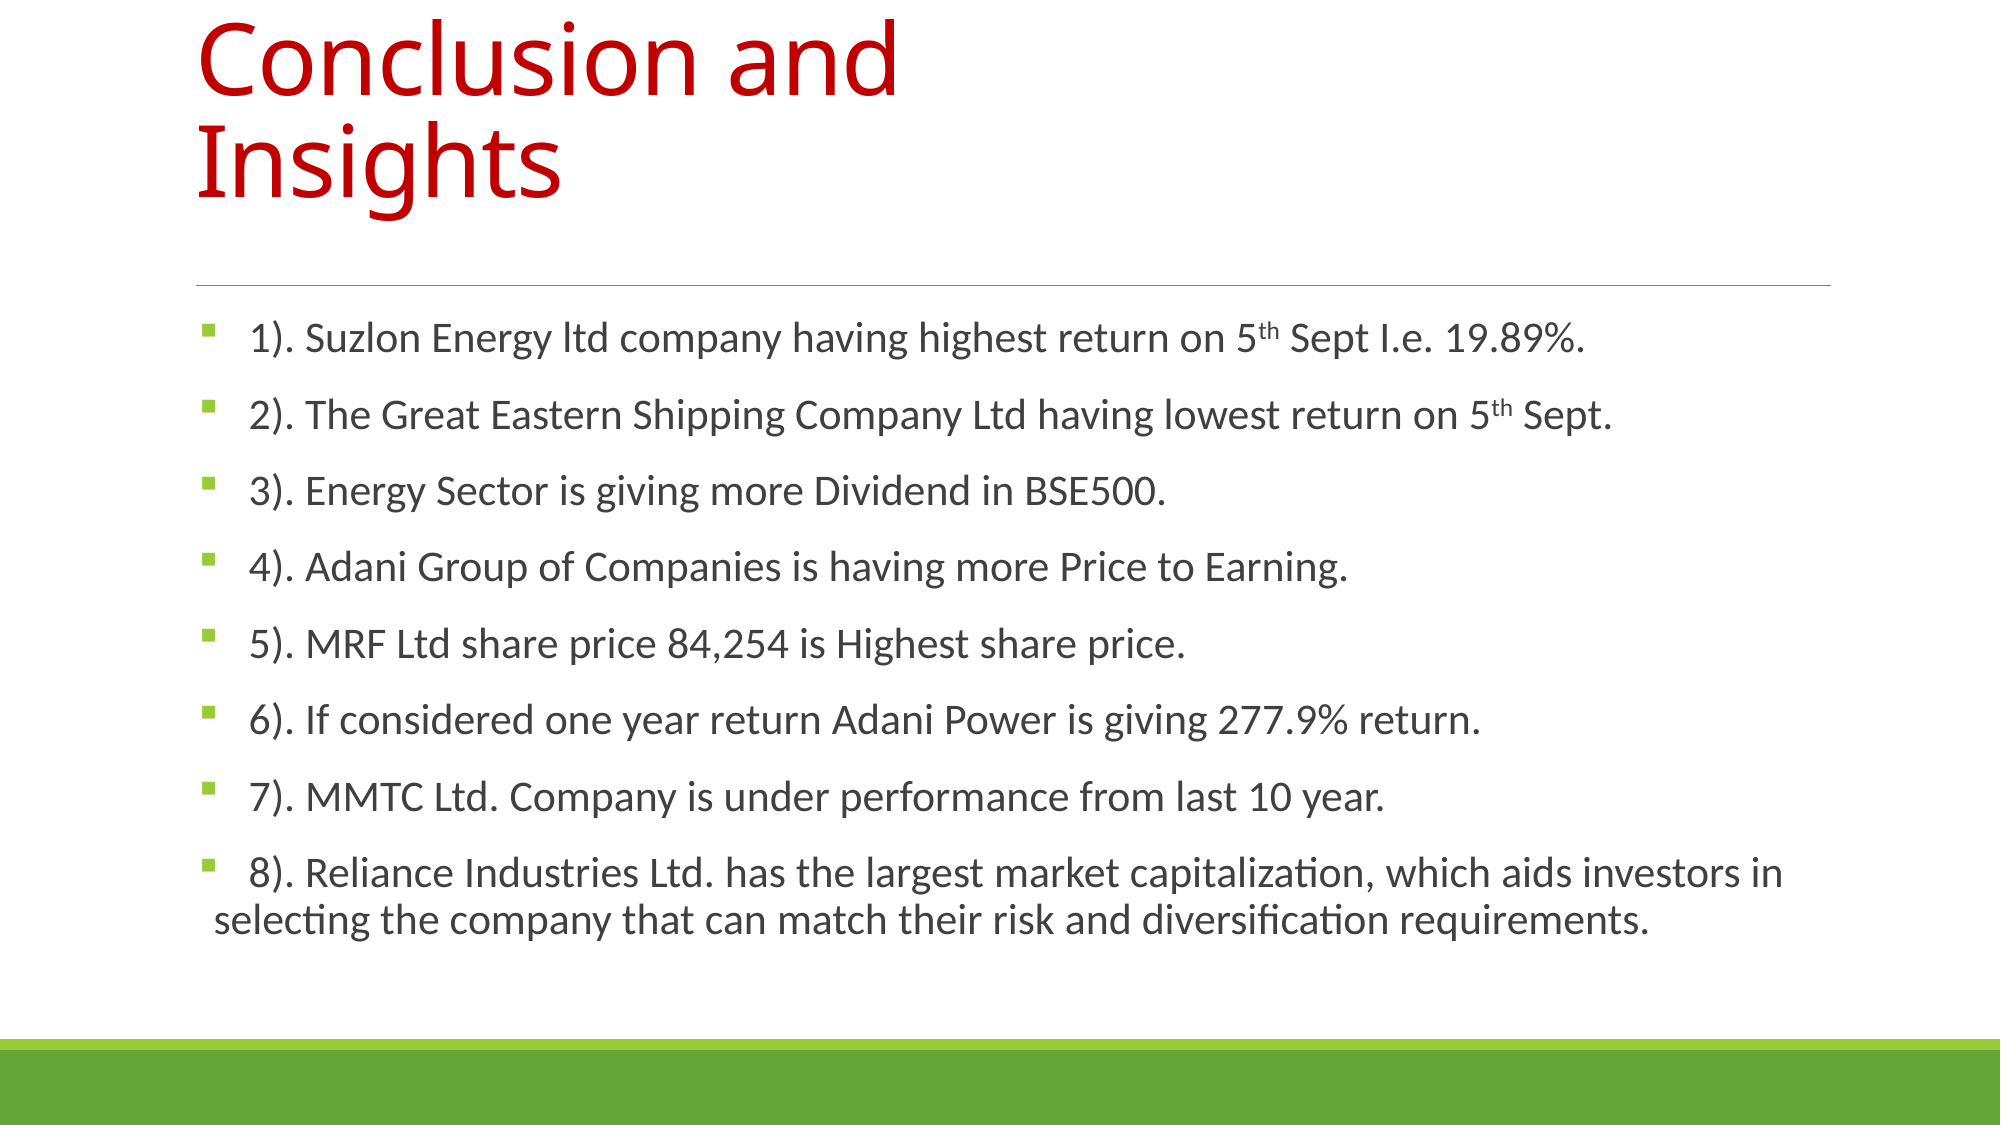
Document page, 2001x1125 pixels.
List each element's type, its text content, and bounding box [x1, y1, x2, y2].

title Conclusion and Insights [180, 89, 1170, 226]
list 1). Suzlon Energy ltd company having highest return on 5th Sept I.e. 19.89%. 2). The Great Eastern Shipping Company Ltd having lowest return on 5th Sept. 3). Energy Sector is giving more Dividend in BSE500. 4). Adani Group of Companies is having more Price to Earning. 5). MRF Ltd share price 84,254 is Highest share price. 6). If considered one year return Adani Power is giving 277.9% return. 7). MMTC Ltd. Company is under performance from last 10 year. 8). Reliance Industries Ltd. has the largest market capitalization, which aids investors in selecting the company that can match their risk and diversification requirements. [198, 307, 1849, 968]
